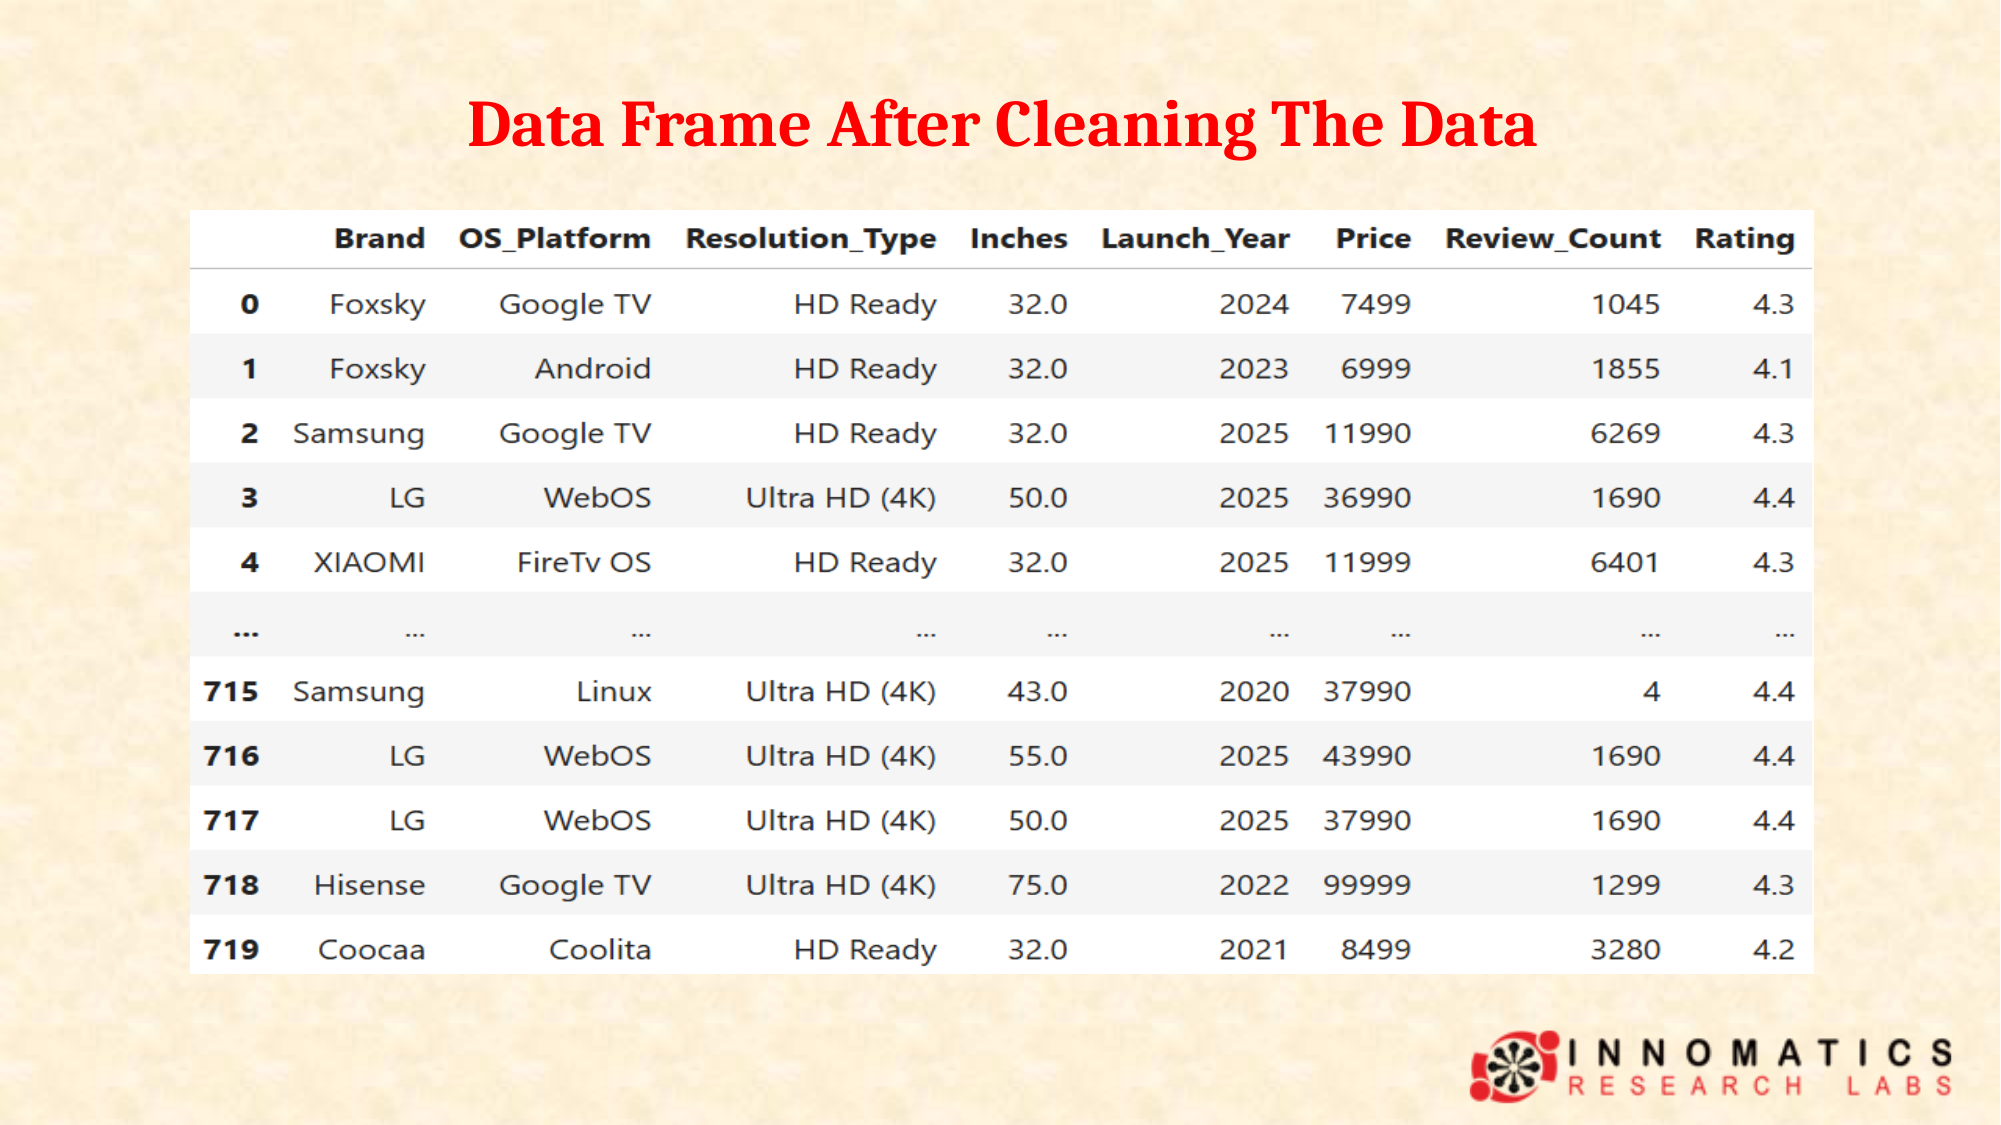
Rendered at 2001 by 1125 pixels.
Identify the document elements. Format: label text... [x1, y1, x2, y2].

title Data Frame After Cleaning The Data [140, 15, 1866, 234]
picture [0, 0, 2001, 1125]
